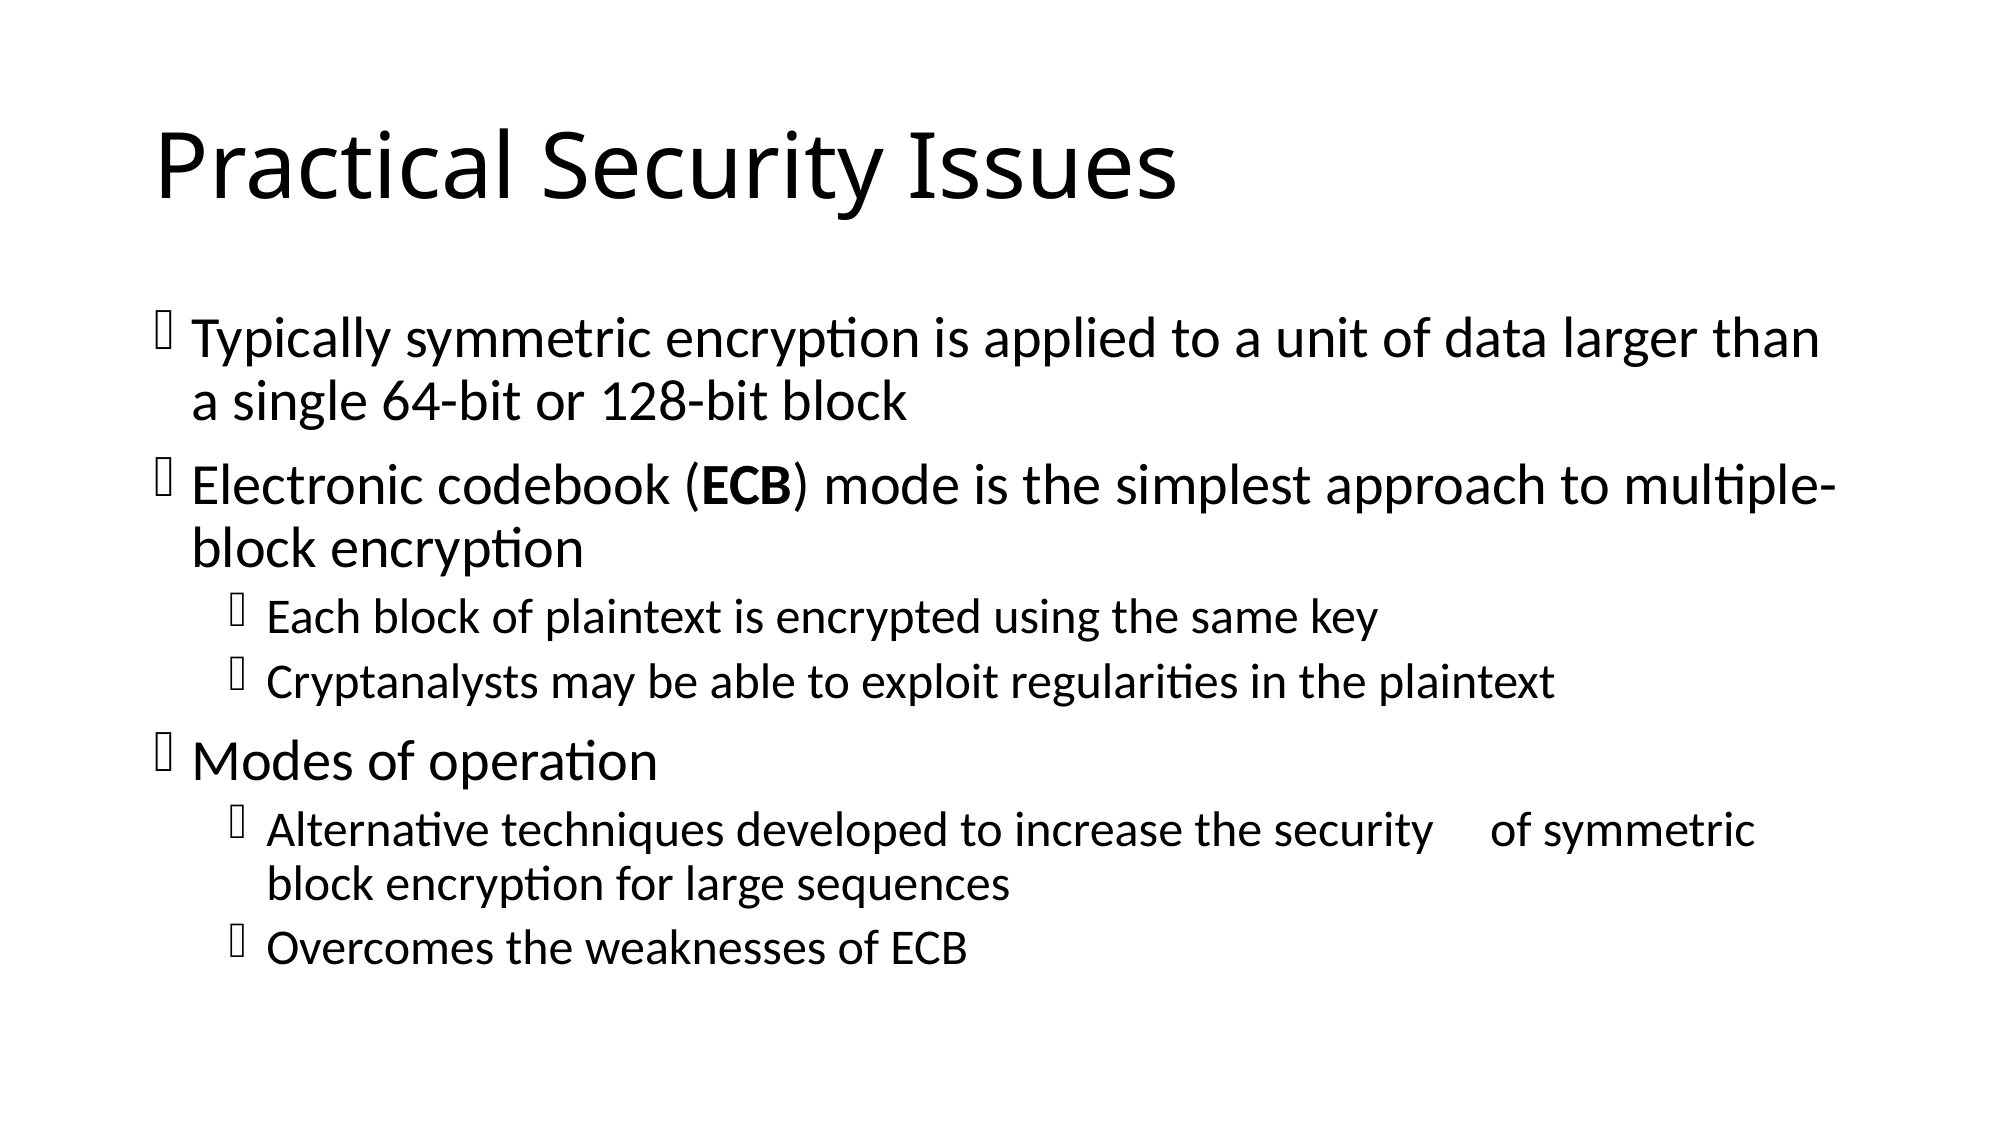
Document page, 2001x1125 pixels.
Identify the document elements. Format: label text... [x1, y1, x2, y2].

title Practical Security Issues [138, 60, 1864, 278]
list Typically symmetric encryption is applied to a unit of data larger than a single 64-bit or 128-bit block Electronic codebook (ECB) mode is the simplest approach to multiple-block encryption Each block of plaintext is encrypted using the same key Cryptanalysts may be able to exploit regularities in the plaintext Modes of operation Alternative techniques developed to increase the security of symmetric block encryption for large sequences Overcomes the weaknesses of ECB [138, 299, 1864, 1014]
